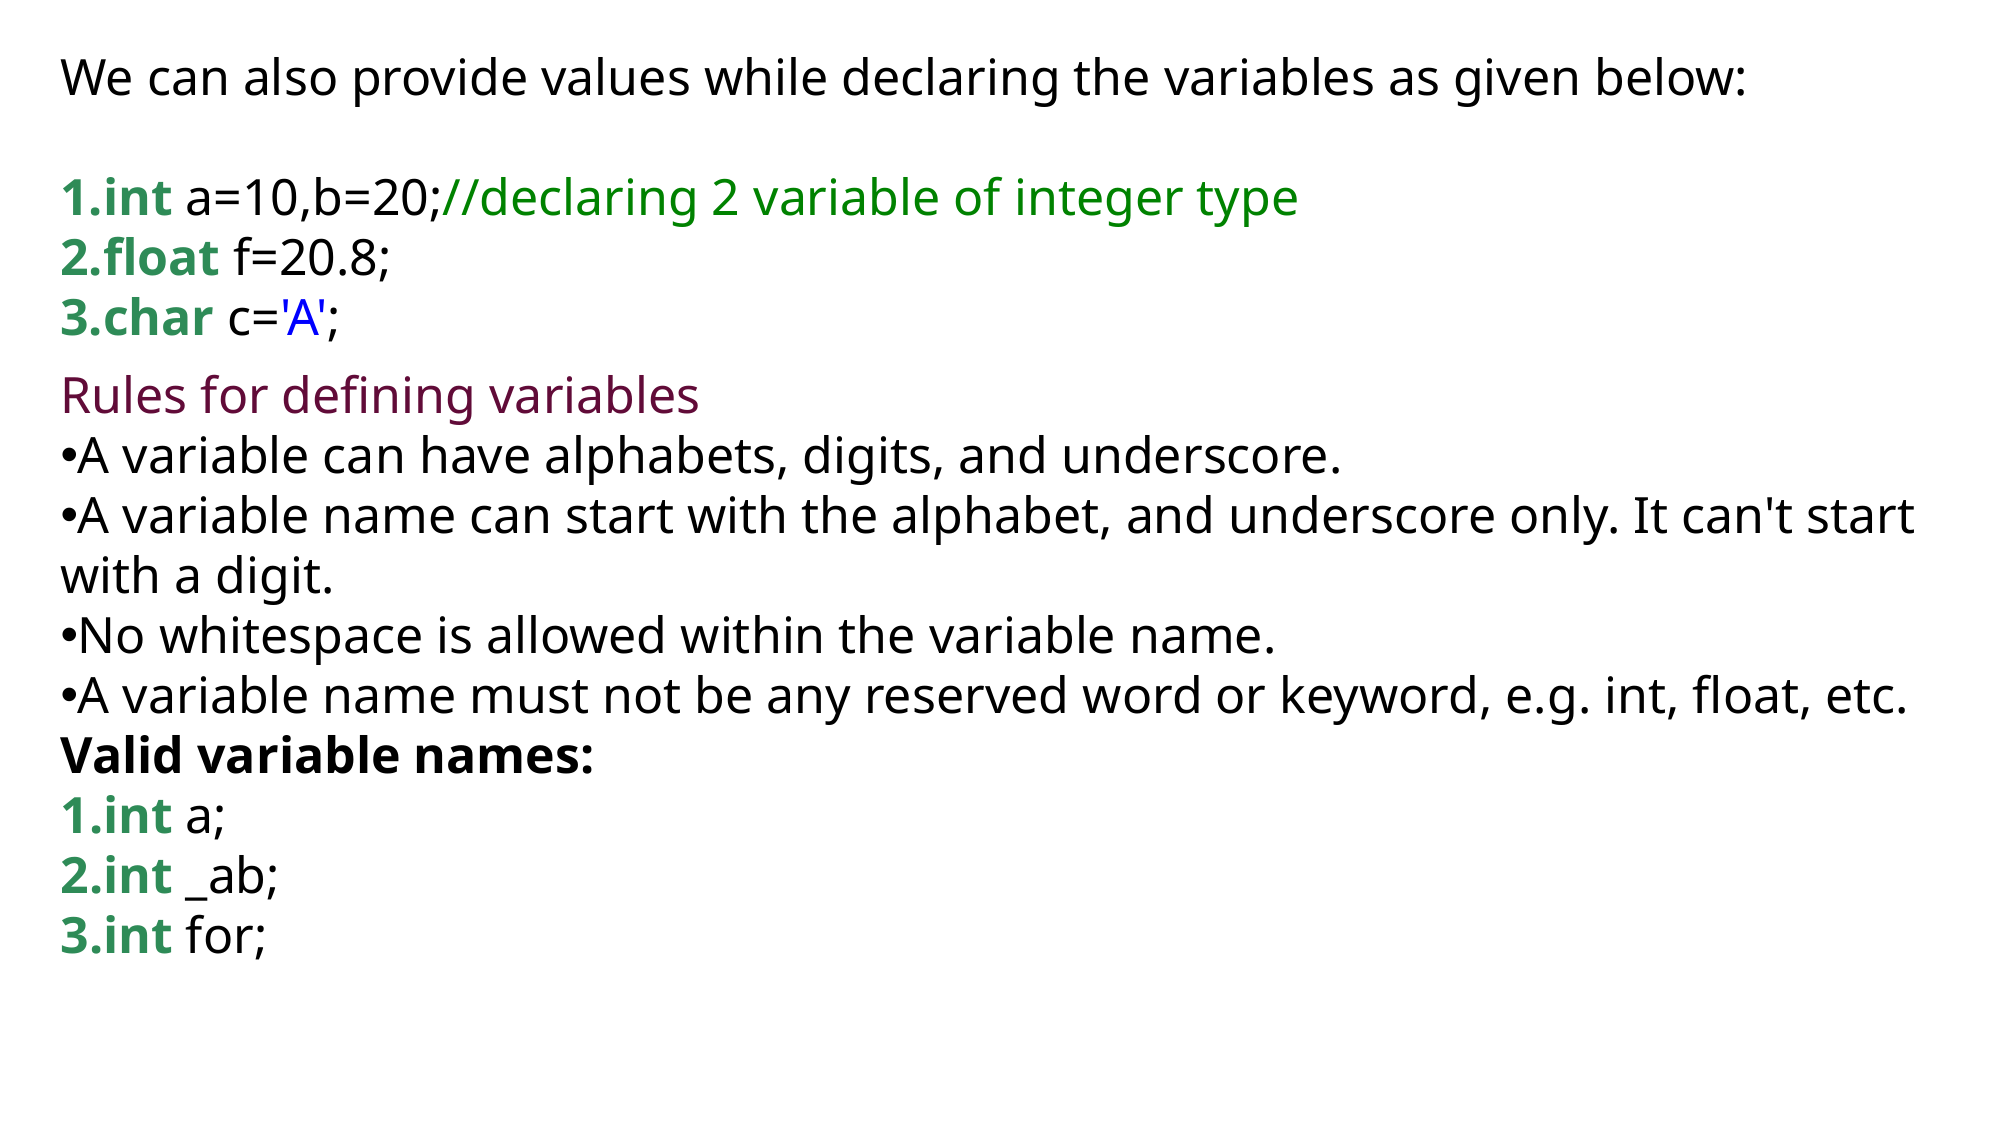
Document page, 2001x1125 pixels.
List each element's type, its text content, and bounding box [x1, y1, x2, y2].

text_box Rules for defining variables A variable can have alphabets, digits, and underscore. A variable name can start with the alphabet, and underscore only. It can't start with a digit. No whitespace is allowed within the variable name. A variable name must not be any reserved word or keyword, e.g. int, float, etc. Valid variable names: int a; int _ab; int for; [45, 356, 1967, 972]
text_box We can also provide values while declaring the variables as given below: int a=10,b=20;//declaring 2 variable of integer type float f=20.8; char c='A'; [45, 38, 1917, 353]
